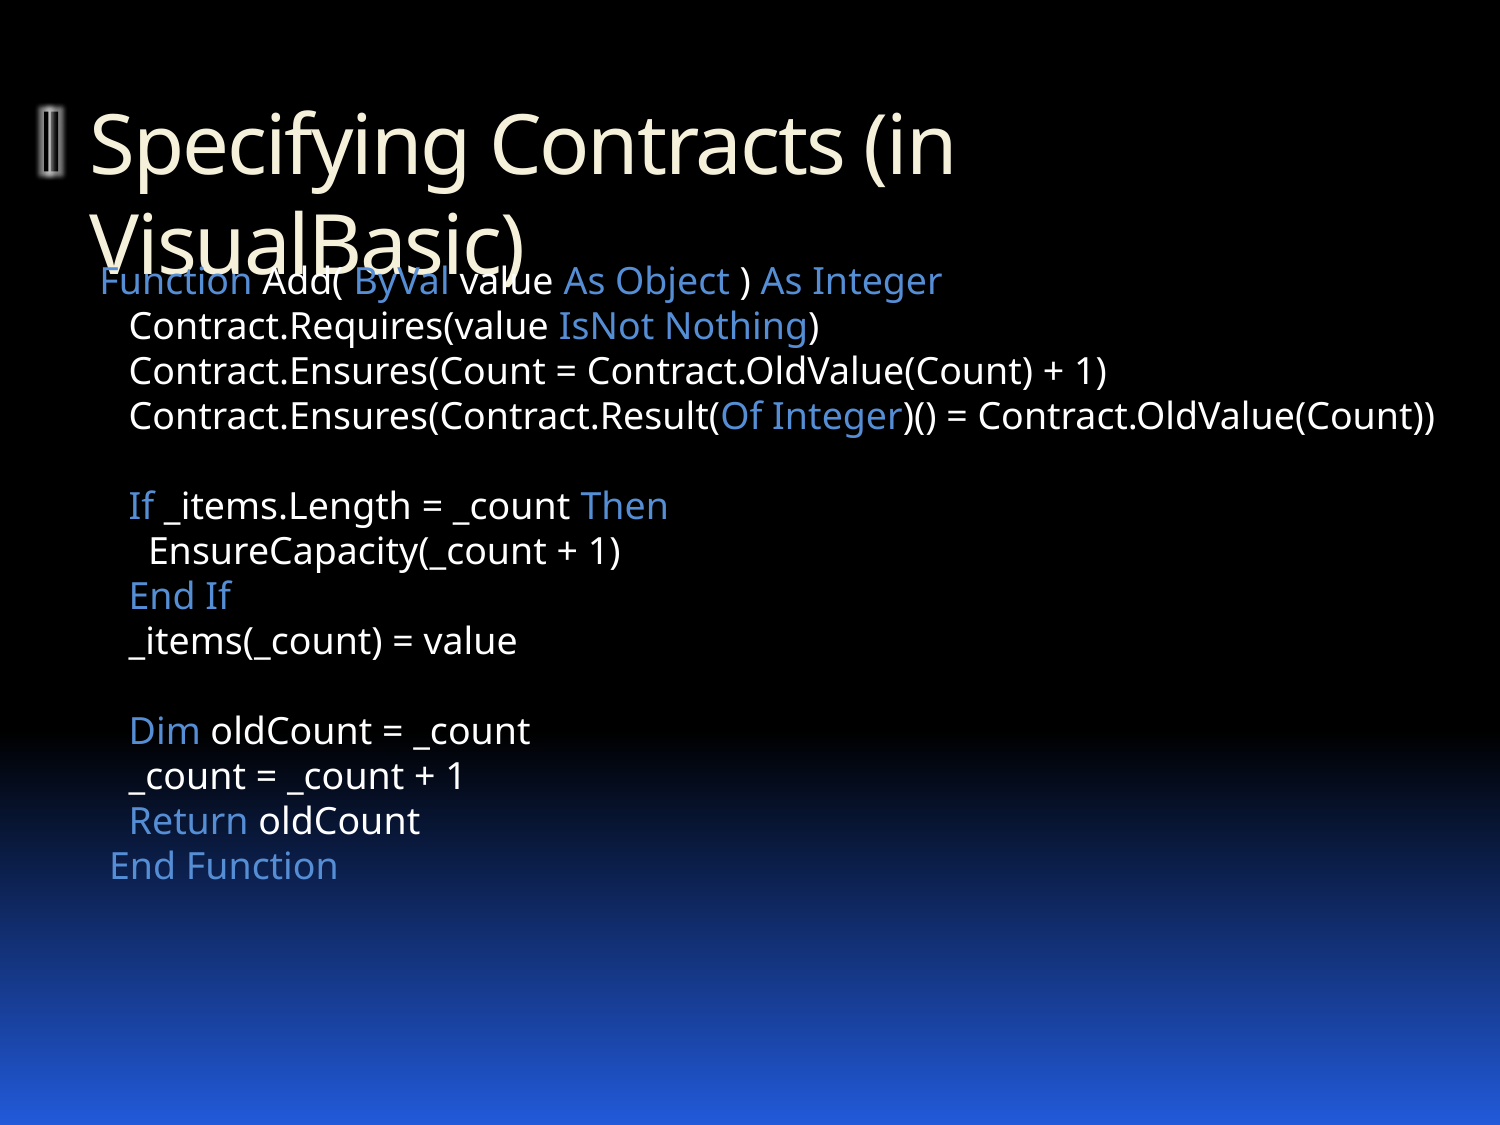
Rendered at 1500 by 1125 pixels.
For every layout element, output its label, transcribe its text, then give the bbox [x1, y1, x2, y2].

text_box Function Add( ByVal value As Object ) As Integer Contract.Requires(value IsNot Nothing) Contract.Ensures(Count = Contract.OldValue(Count) + 1) Contract.Ensures(Contract.Result(Of Integer)() = Contract.OldValue(Count)) If _items.Length = _count Then EnsureCapacity(_count + 1) End If _items(_count) = value Dim oldCount = _count _count = _count + 1 Return oldCount End Function [74, 249, 1500, 895]
title Specifying Contracts (in VisualBasic) [75, 83, 1350, 234]
